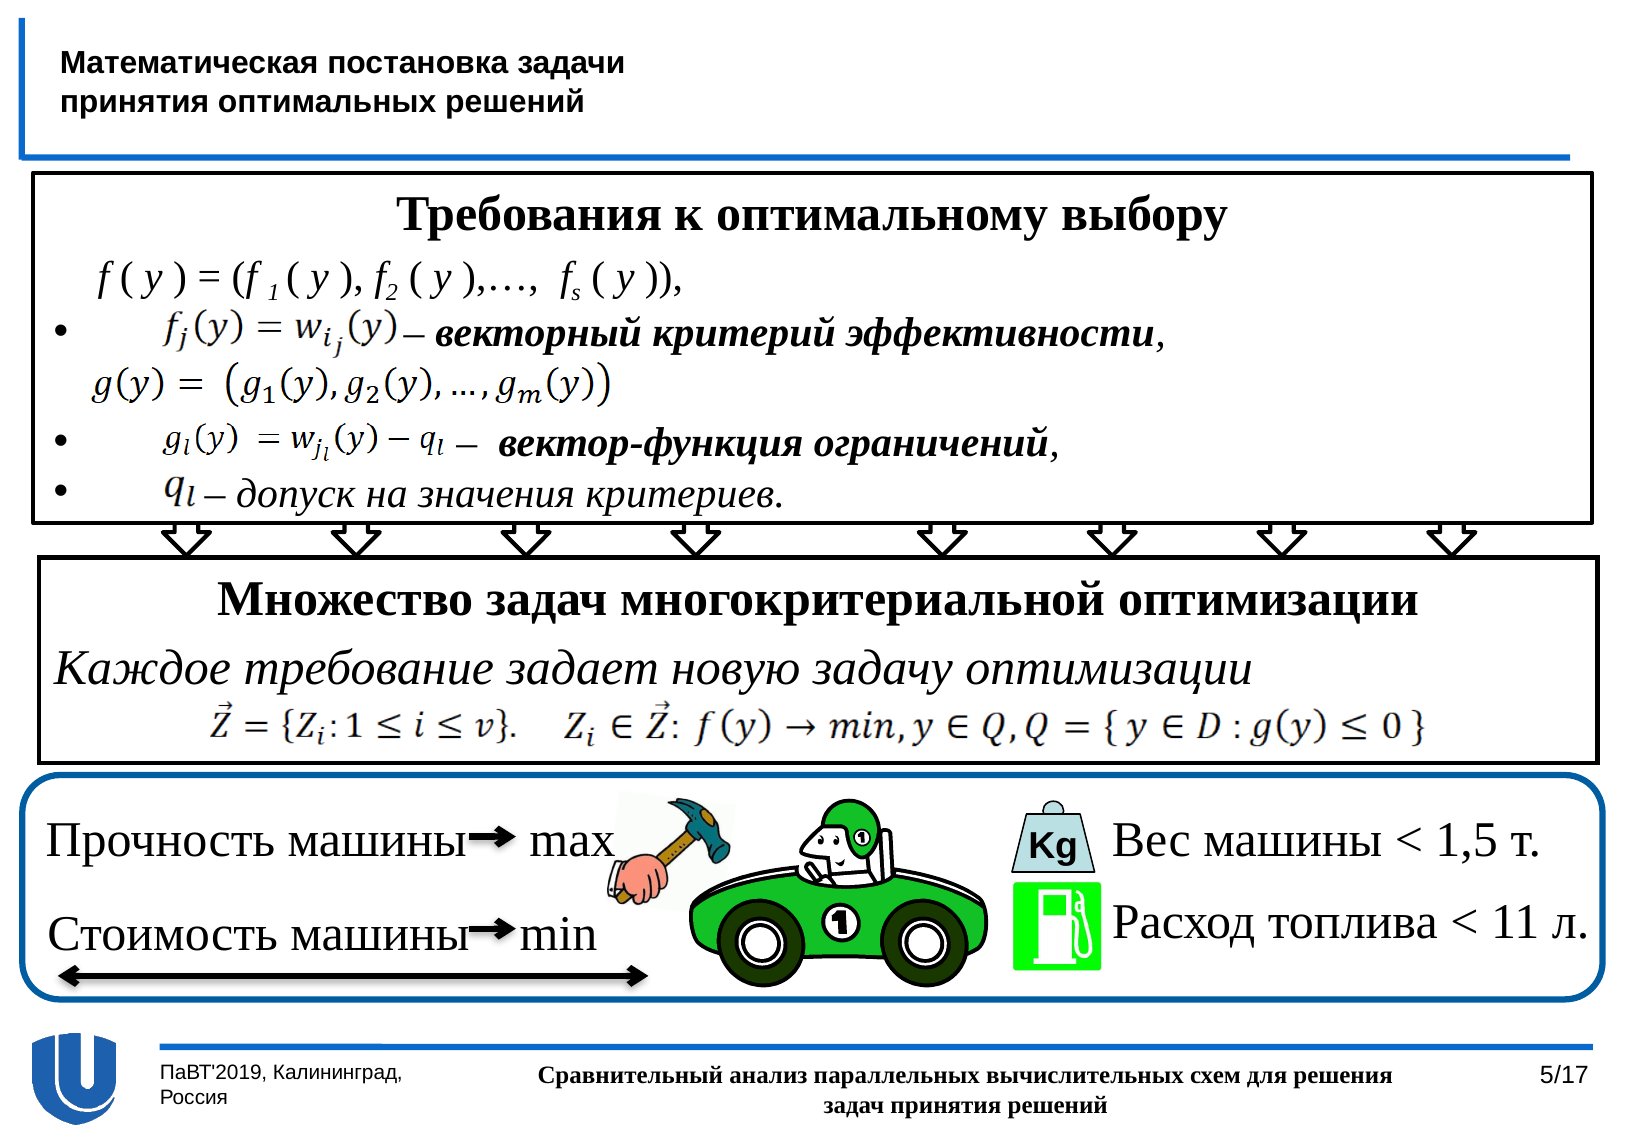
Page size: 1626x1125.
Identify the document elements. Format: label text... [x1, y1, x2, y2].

text_box [1086, 525, 1138, 558]
list Множество задач многокритериальной оптимизации Каждое требование задает новую задачу оптимизации [37, 555, 1600, 765]
picture [162, 416, 447, 510]
text_box Требования к оптимальному выбору f ( y ) = (f 1 ( y ), f2 ( y ),…, fs ( y )), – векторный критерий эффективности, – вектор-функция ограничений, – допуск на значения критериев. [31, 171, 1594, 525]
text_box [330, 525, 382, 558]
text_box [1256, 525, 1308, 558]
text_box [670, 525, 722, 558]
text_box [160, 525, 212, 558]
slide_number 5/17 [1450, 1051, 1605, 1125]
text_box [916, 525, 968, 558]
picture [209, 696, 529, 750]
picture [91, 303, 612, 410]
text_box [500, 525, 552, 558]
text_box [21, 774, 1608, 1000]
footer Сравнительный анализ параллельных вычислительных схем для решения задач принятия решений [493, 1051, 1439, 1125]
title Математическая постановка задачи принятия оптимальных решений [44, 75, 1598, 127]
slide_number ПаВТ'2019, Калининград, Россия [144, 1051, 482, 1125]
text_box [0, 0, 1625, 75]
picture [564, 694, 1427, 752]
picture [32, 1033, 116, 1125]
text_box [1426, 525, 1478, 558]
